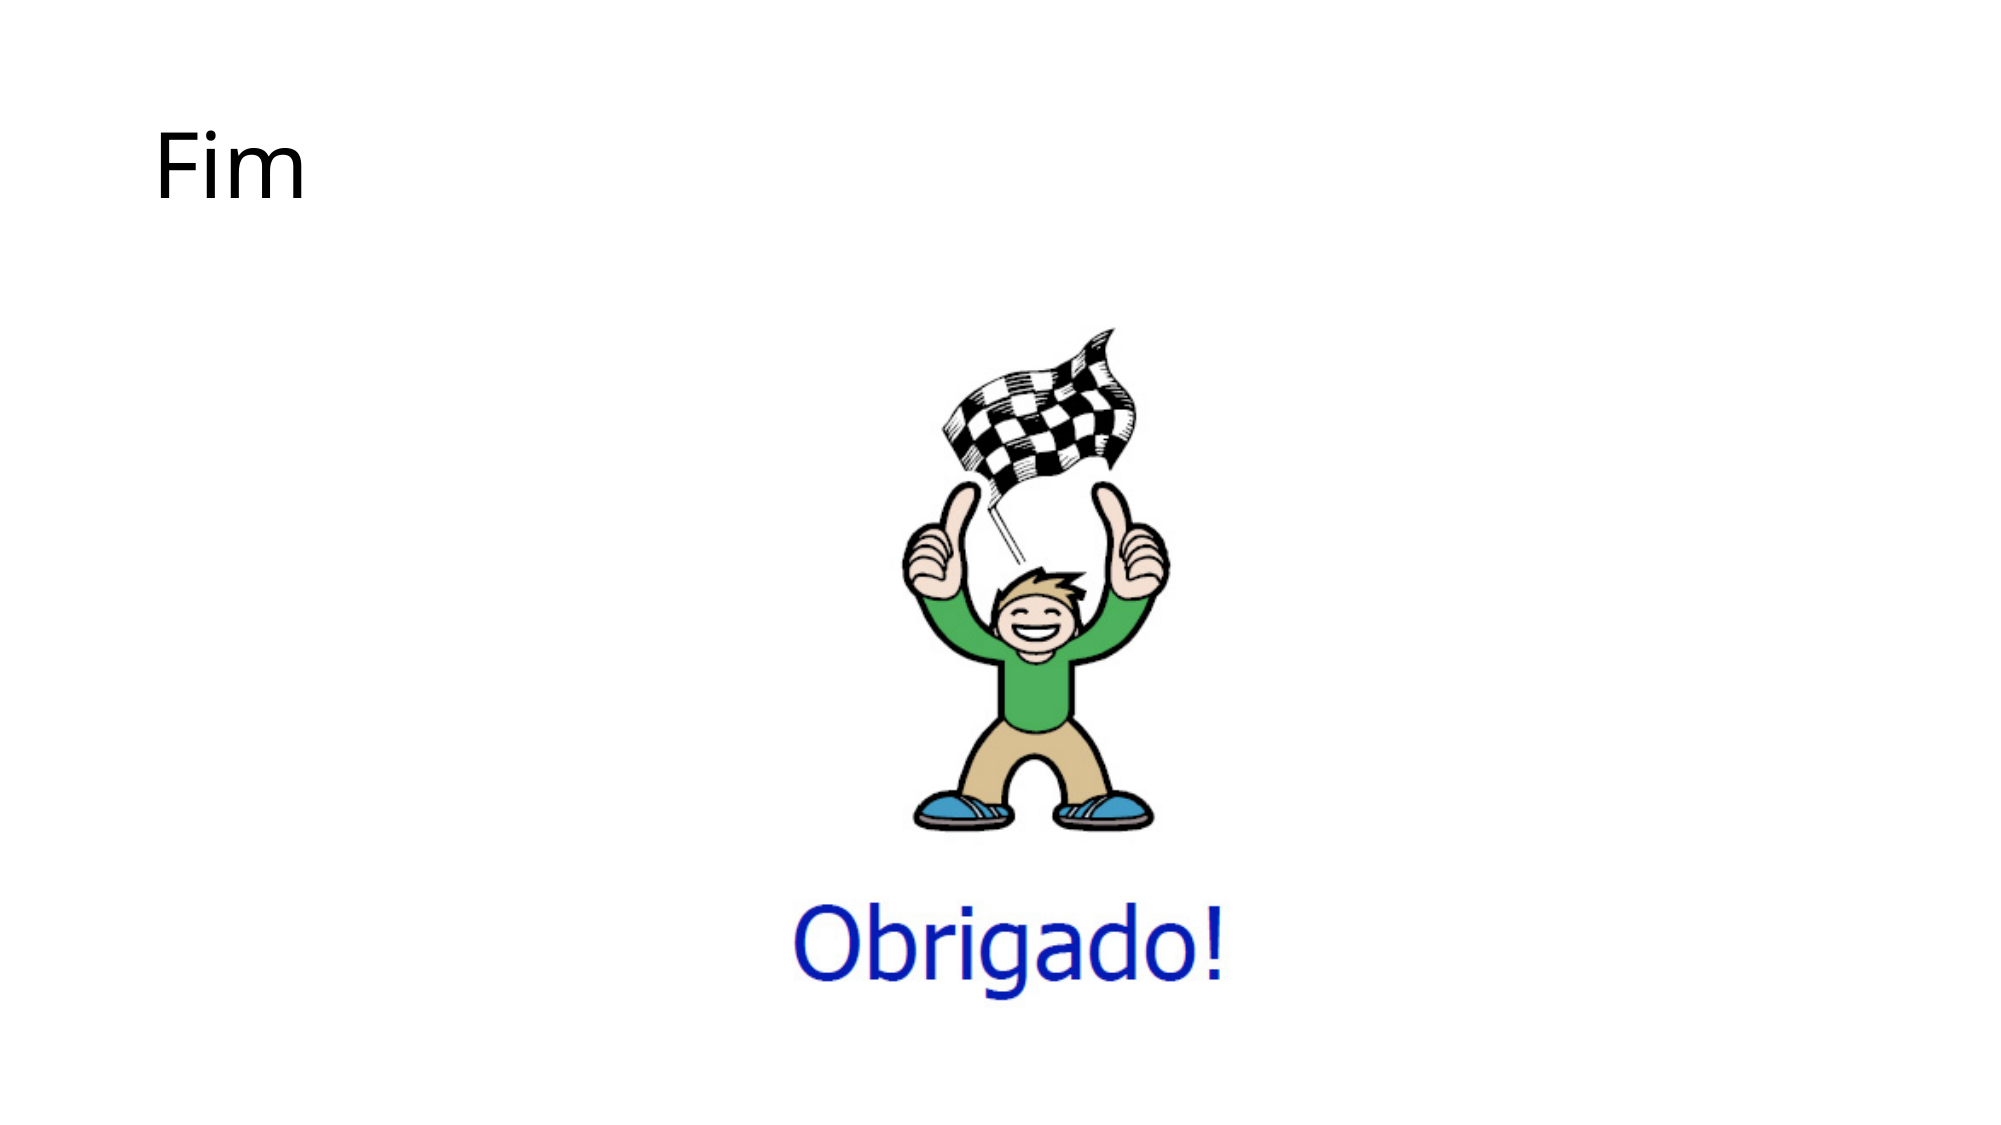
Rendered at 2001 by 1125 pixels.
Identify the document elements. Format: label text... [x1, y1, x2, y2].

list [589, 299, 1411, 1014]
title Fim [137, 59, 1863, 278]
